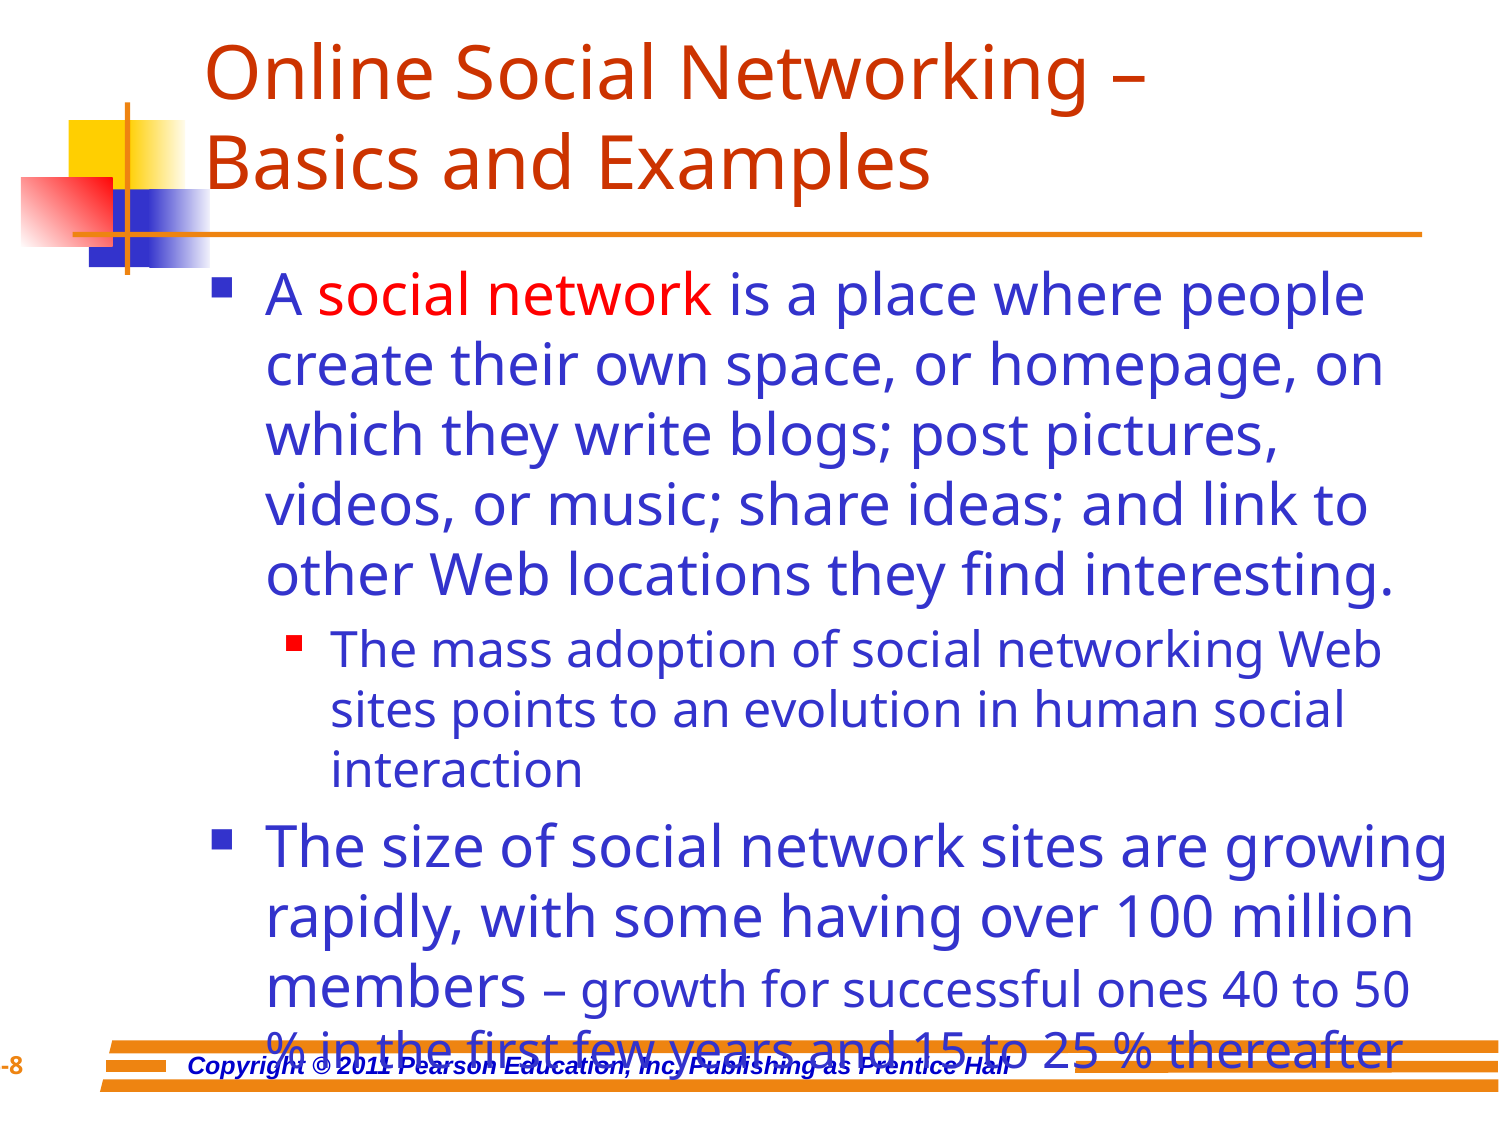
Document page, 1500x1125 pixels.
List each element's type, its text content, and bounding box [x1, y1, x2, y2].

list A social network is a place where people create their own space, or homepage, on which they write blogs; post pictures, videos, or music; share ideas; and link to other Web locations they find interesting. The mass adoption of social networking Web sites points to an evolution in human social interaction The size of social network sites are growing rapidly, with some having over 100 million members – growth for successful ones 40 to 50 % in the first few years and 15 to 25 % thereafter [193, 249, 1470, 1038]
title Online Social Networking – Basics and Examples [188, 40, 1468, 213]
